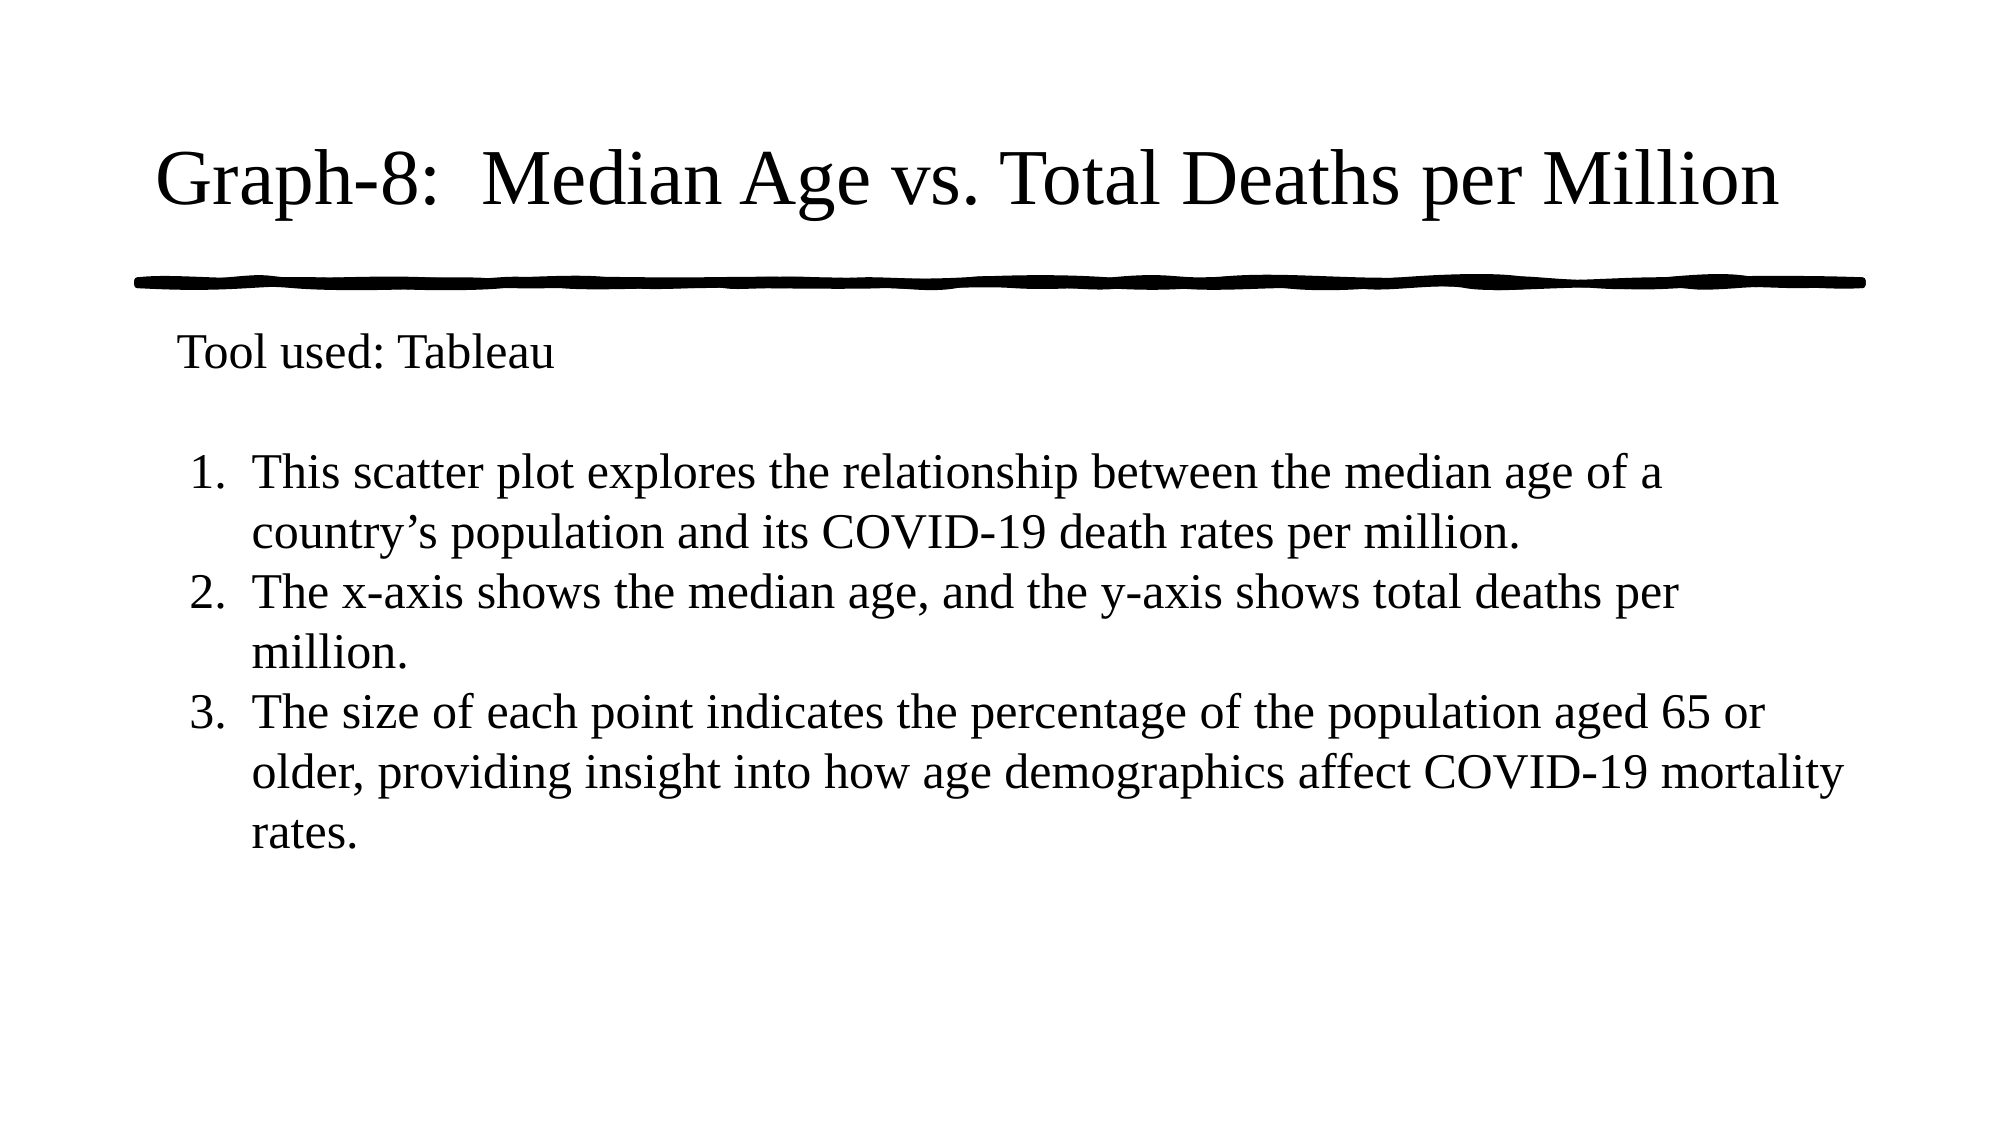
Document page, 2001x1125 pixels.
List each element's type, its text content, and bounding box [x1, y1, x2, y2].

title Graph-8: Median Age vs. Total Deaths per Million [137, 59, 1863, 278]
text_box Tool used: Tableau This scatter plot explores the relationship between the median age of a country’s population and its COVID-19 death rates per million. The x-axis shows the median age, and the y-axis shows total deaths per million. The size of each point indicates the percentage of the population aged 65 or older, providing insight into how age demographics affect COVID-19 mortality rates. [161, 303, 1863, 856]
